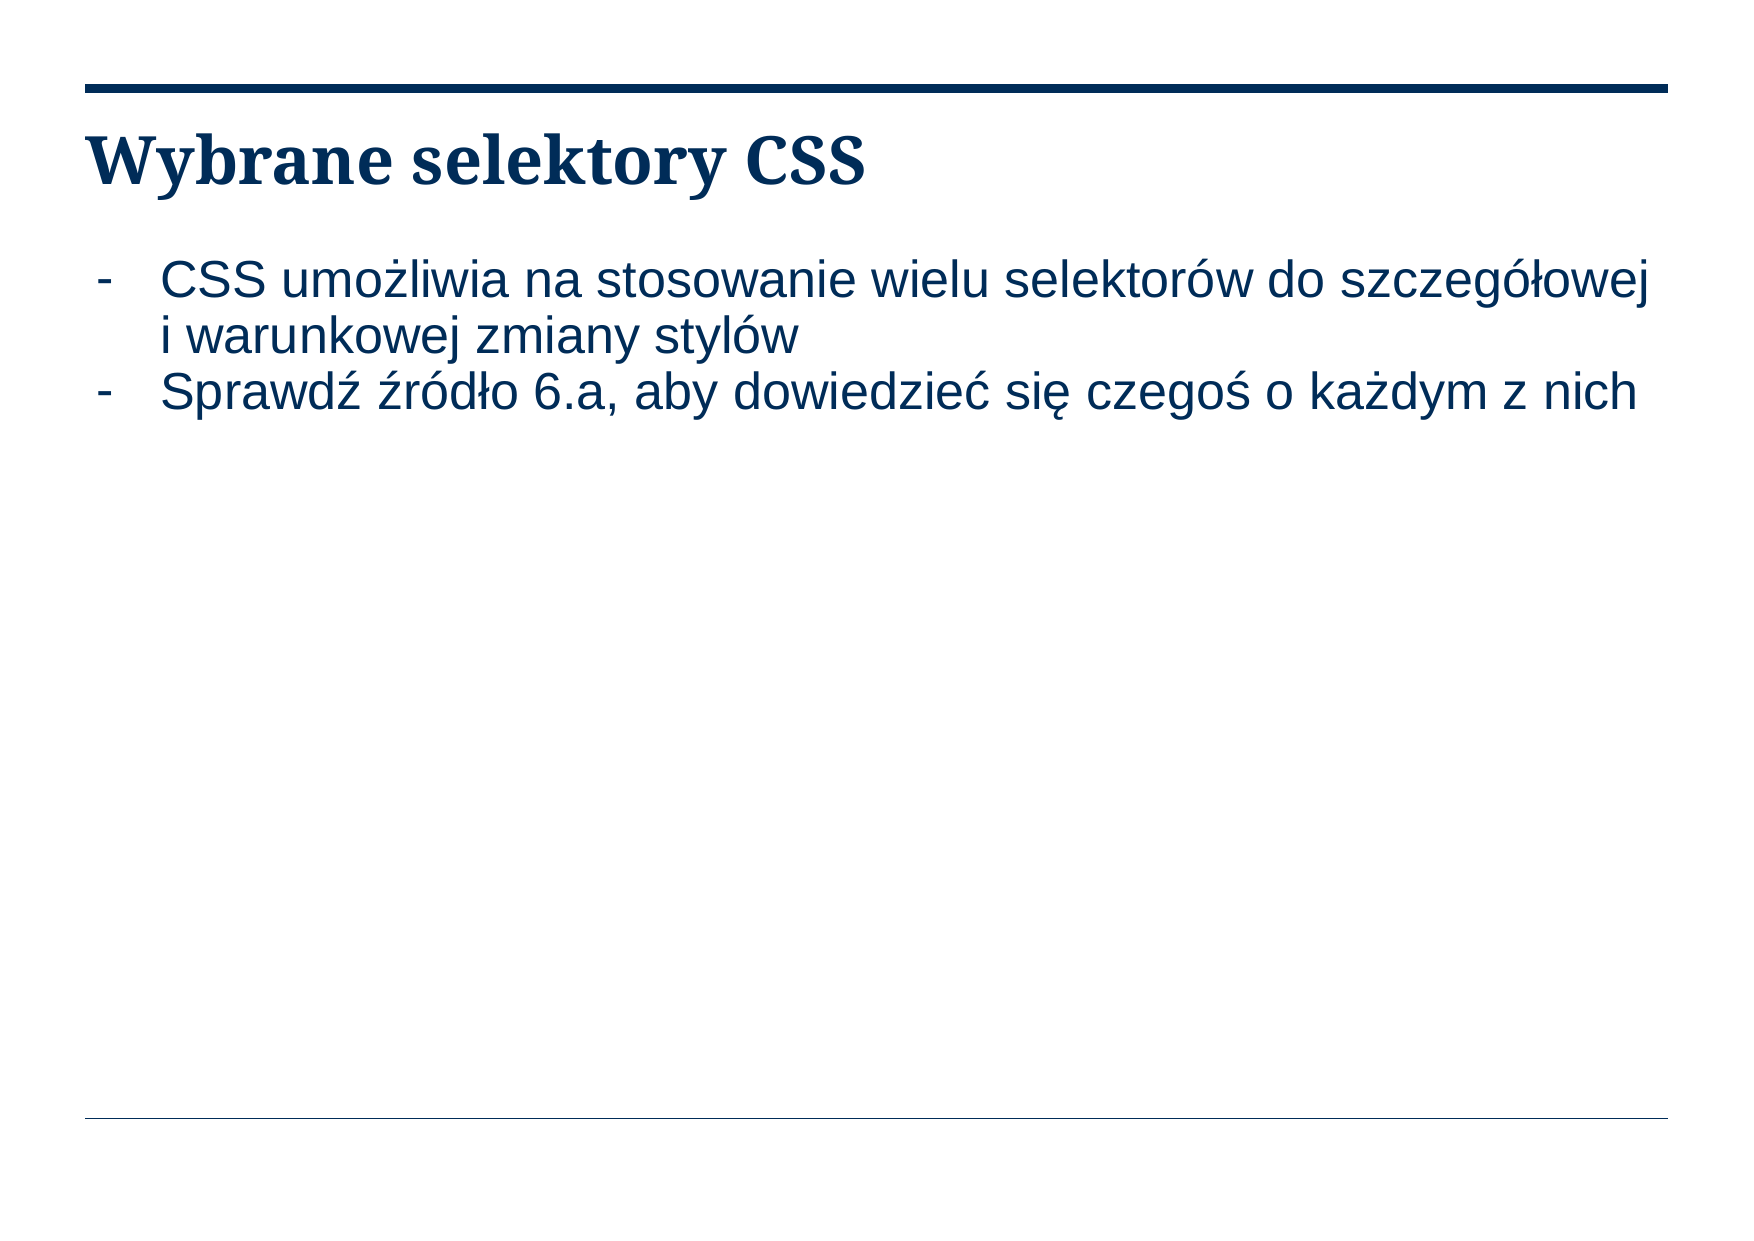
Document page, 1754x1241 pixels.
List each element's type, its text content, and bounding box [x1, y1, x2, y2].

title Wybrane selektory CSS [85, 127, 1669, 252]
list CSS umożliwia na stosowanie wielu selektorów do szczegółowej i warunkowej zmiany stylów Sprawdź źródło 6.a, aby dowiedzieć się czegoś o każdym z nich [85, 252, 1669, 1036]
